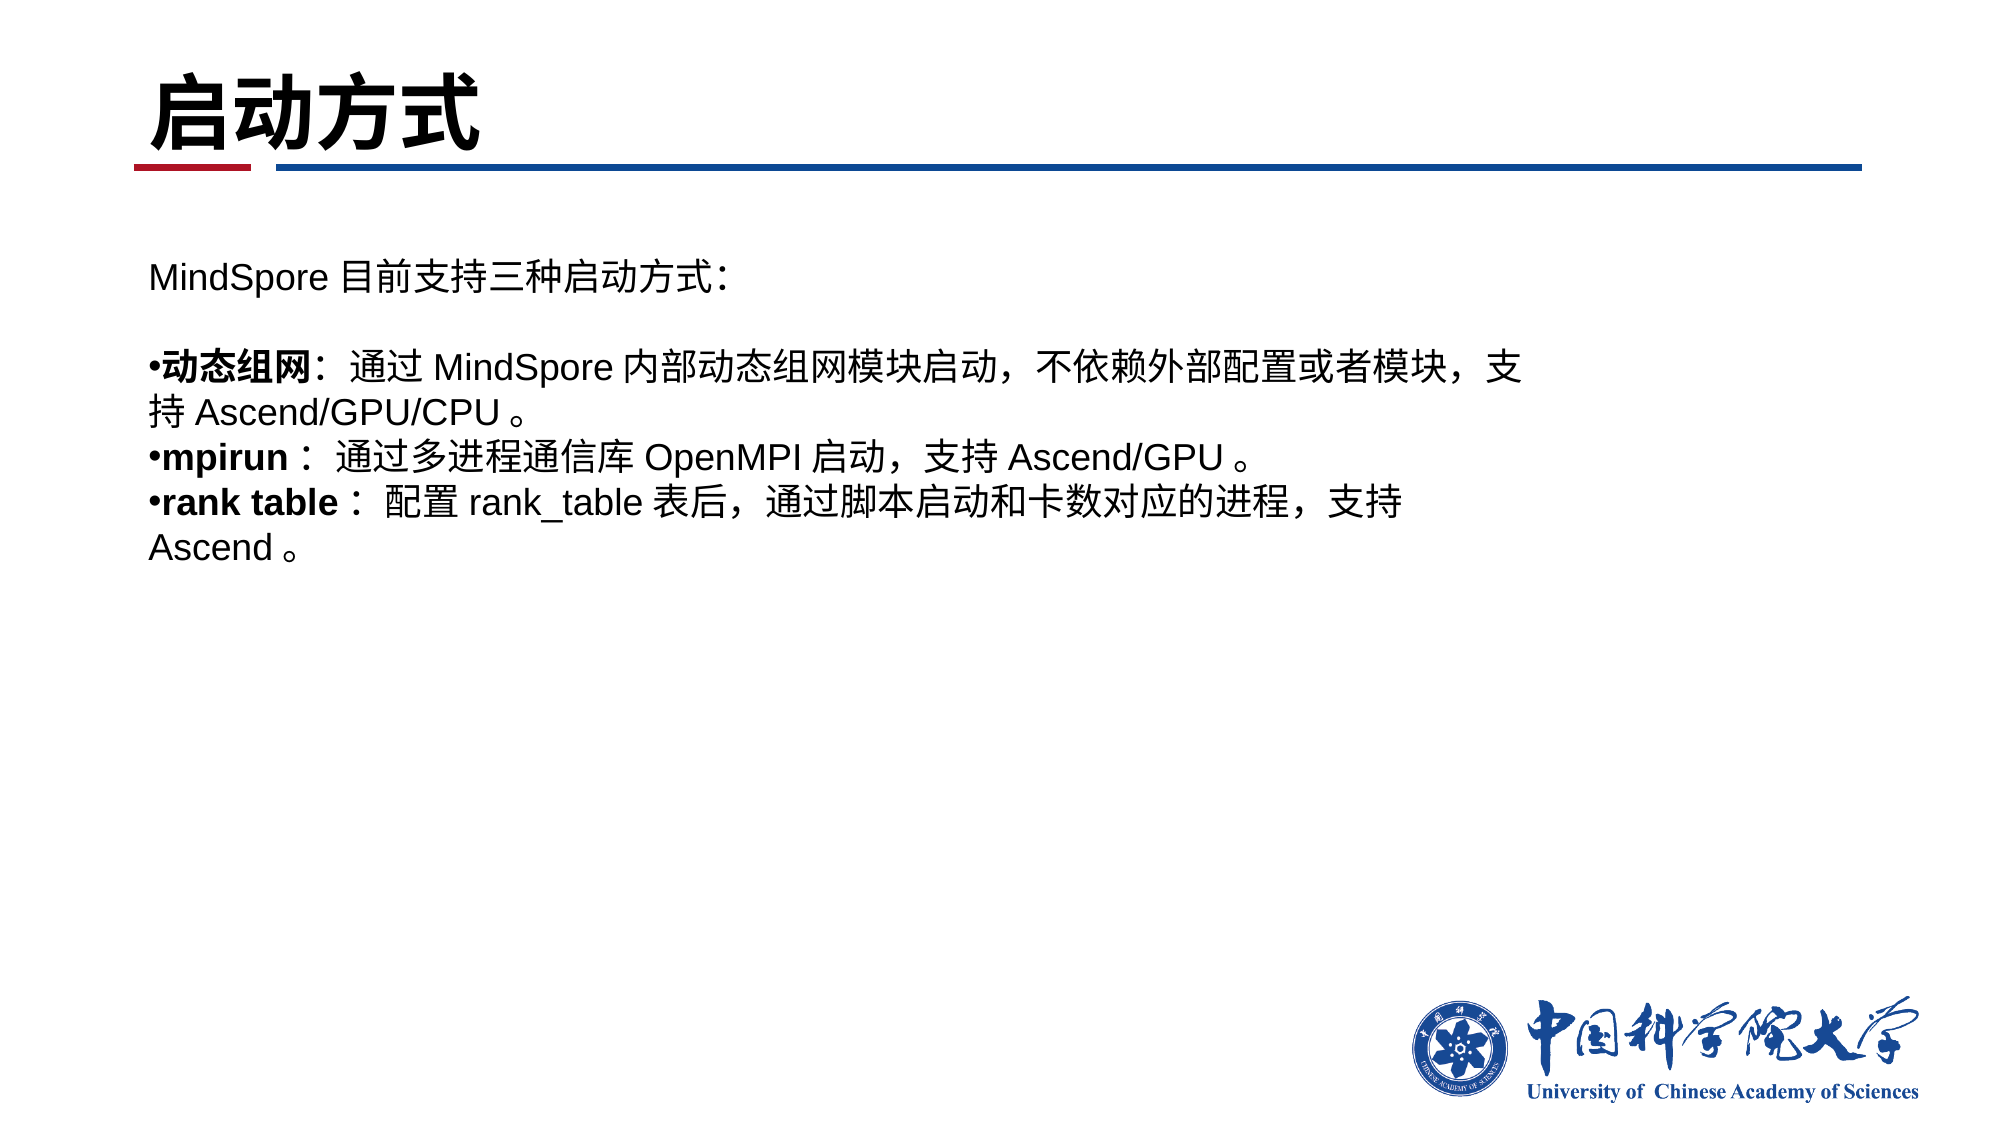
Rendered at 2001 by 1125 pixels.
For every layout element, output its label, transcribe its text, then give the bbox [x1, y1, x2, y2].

text_box MindSpore目前支持三种启动方式： 动态组网：通过MindSpore内部动态组网模块启动，不依赖外部配置或者模块，支持Ascend/GPU/CPU。 mpirun：通过多进程通信库OpenMPI启动，支持Ascend/GPU。 rank table：配置rank_table表后，通过脚本启动和卡数对应的进程，支持Ascend。 [133, 245, 1544, 576]
title 启动方式 [133, 0, 1863, 168]
picture [1412, 996, 1919, 1103]
